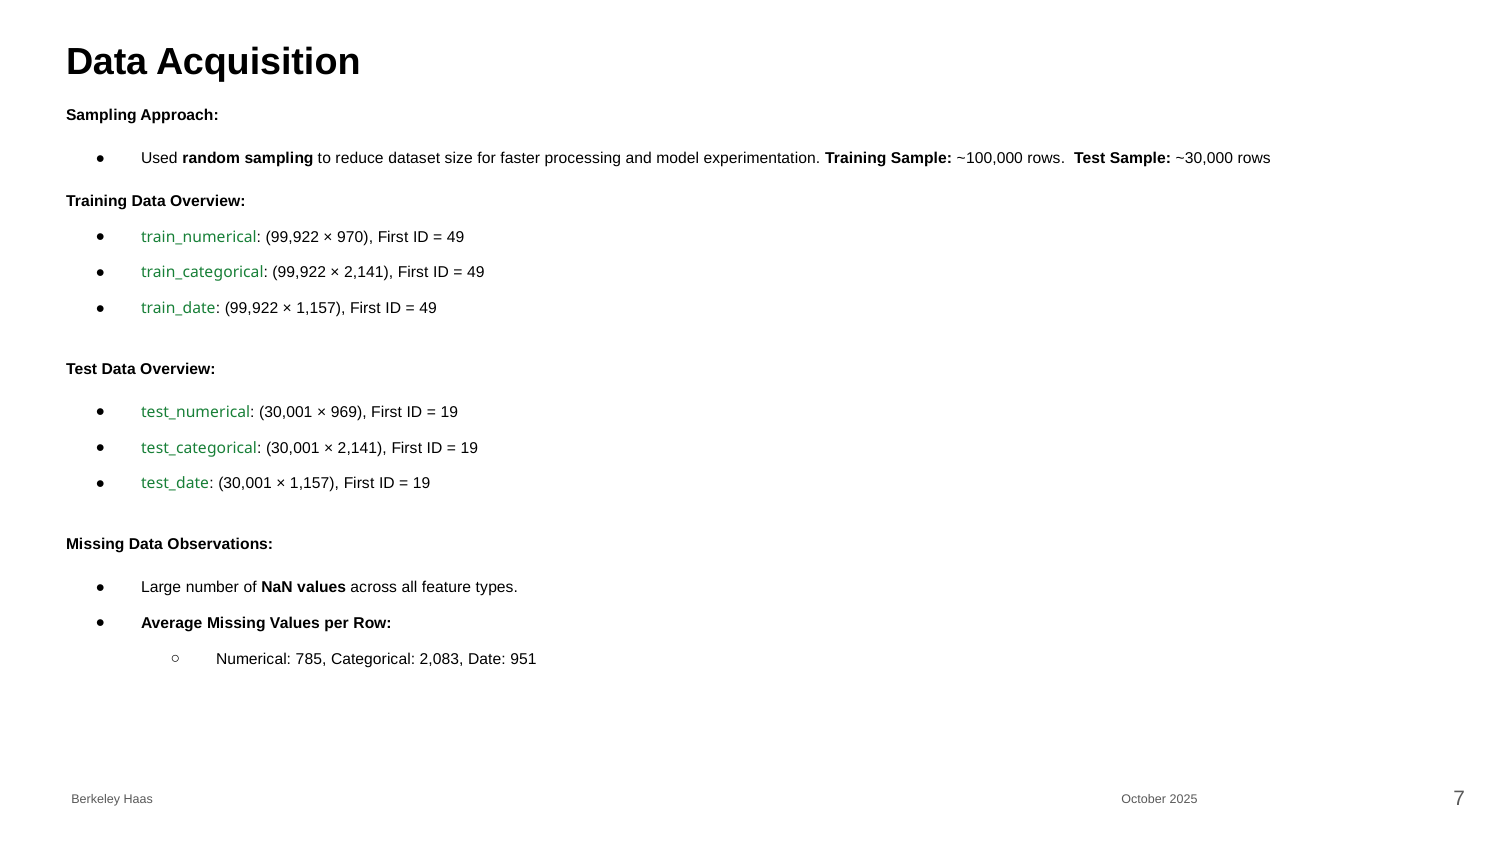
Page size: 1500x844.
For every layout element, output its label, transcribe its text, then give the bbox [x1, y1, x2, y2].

list Sampling Approach: Used random sampling to reduce dataset size for faster processing and model experimentation. Training Sample: ~100,000 rows. Test Sample: ~30,000 rows Training Data Overview: train_numerical: (99,922 × 970), First ID = 49 train_categorical: (99,922 × 2,141), First ID = 49 train_date: (99,922 × 1,157), First ID = 49 Test Data Overview: test_numerical: (30,001 × 969), First ID = 19 test_categorical: (30,001 × 2,141), First ID = 19 test_date: (30,001 × 1,157), First ID = 19 Missing Data Observations: Large number of NaN values across all feature types. Average Missing Values per Row: Numerical: 785, Categorical: 2,083, Date: 951 [51, 91, 1449, 765]
slide_number ‹#› [1389, 764, 1480, 830]
title Data Acquisition [51, 19, 1449, 91]
